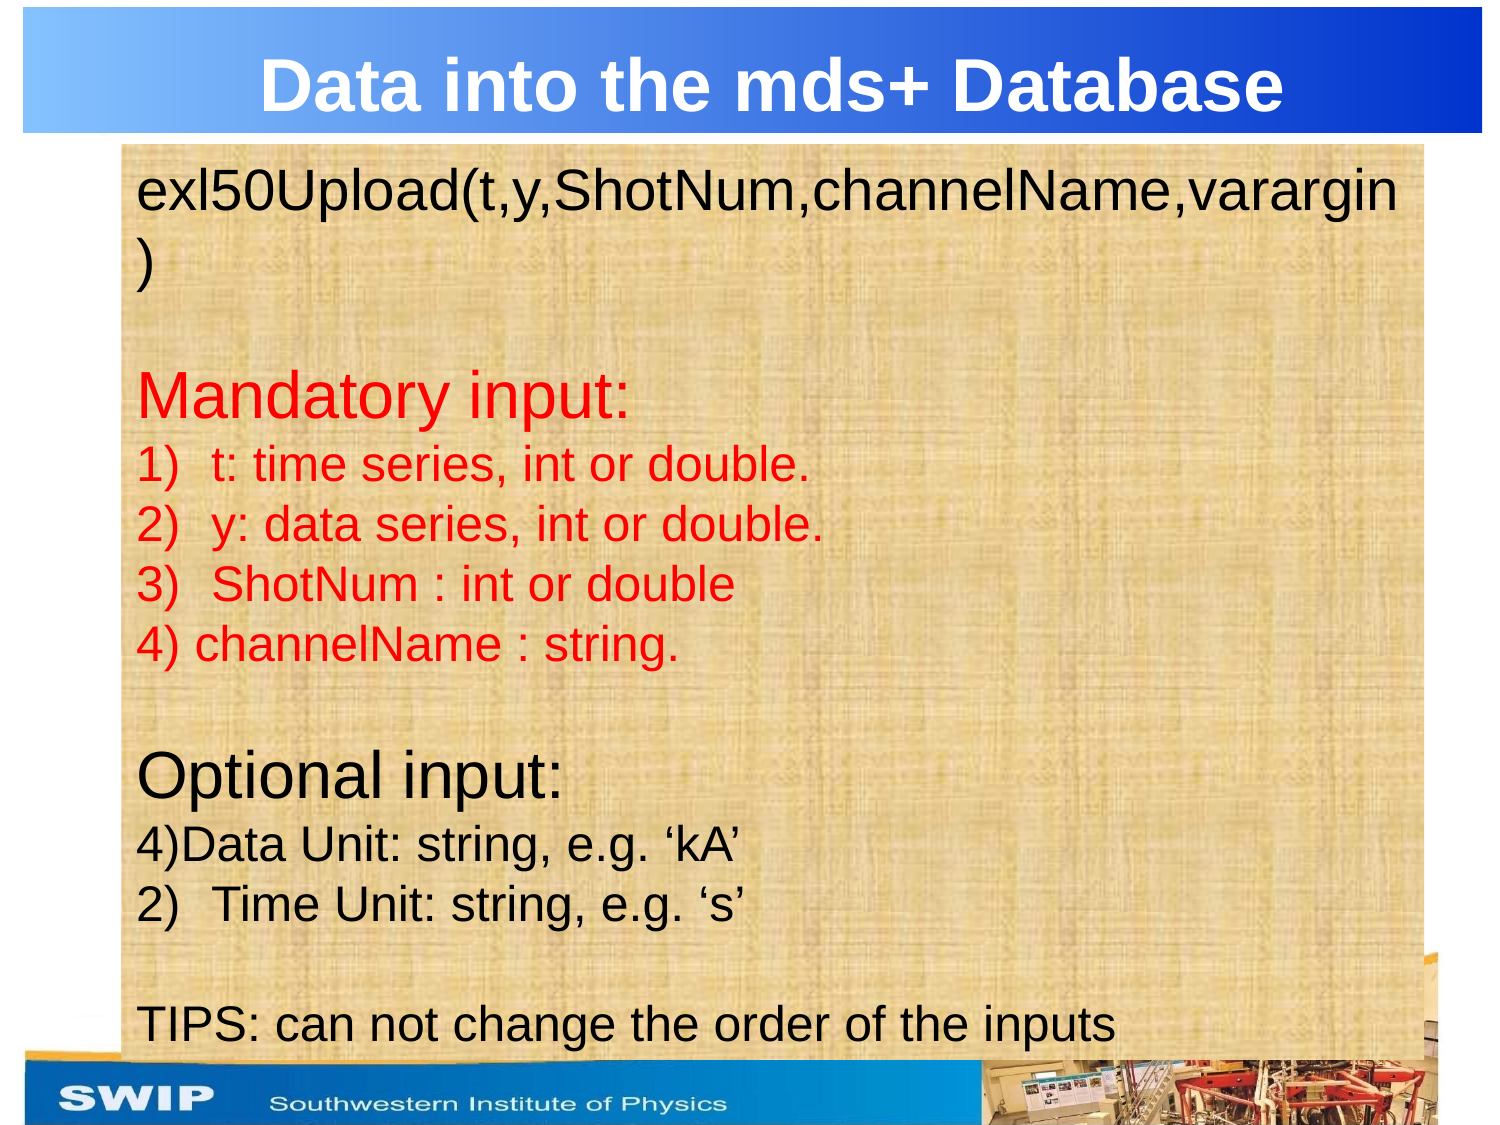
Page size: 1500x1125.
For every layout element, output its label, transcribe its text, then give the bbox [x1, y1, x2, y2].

picture [0, 0, 1500, 1125]
text_box exl50Upload(t,y,ShotNum,channelName,varargin) Mandatory input: t: time series, int or double. y: data series, int or double. ShotNum : int or double 4) channelName : string. Optional input: Data Unit: string, e.g. ‘kA’ Time Unit: string, e.g. ‘s’ TIPS: can not change the order of the inputs [121, 144, 1425, 1060]
title Data into the mds+ Database [74, 18, 1471, 144]
